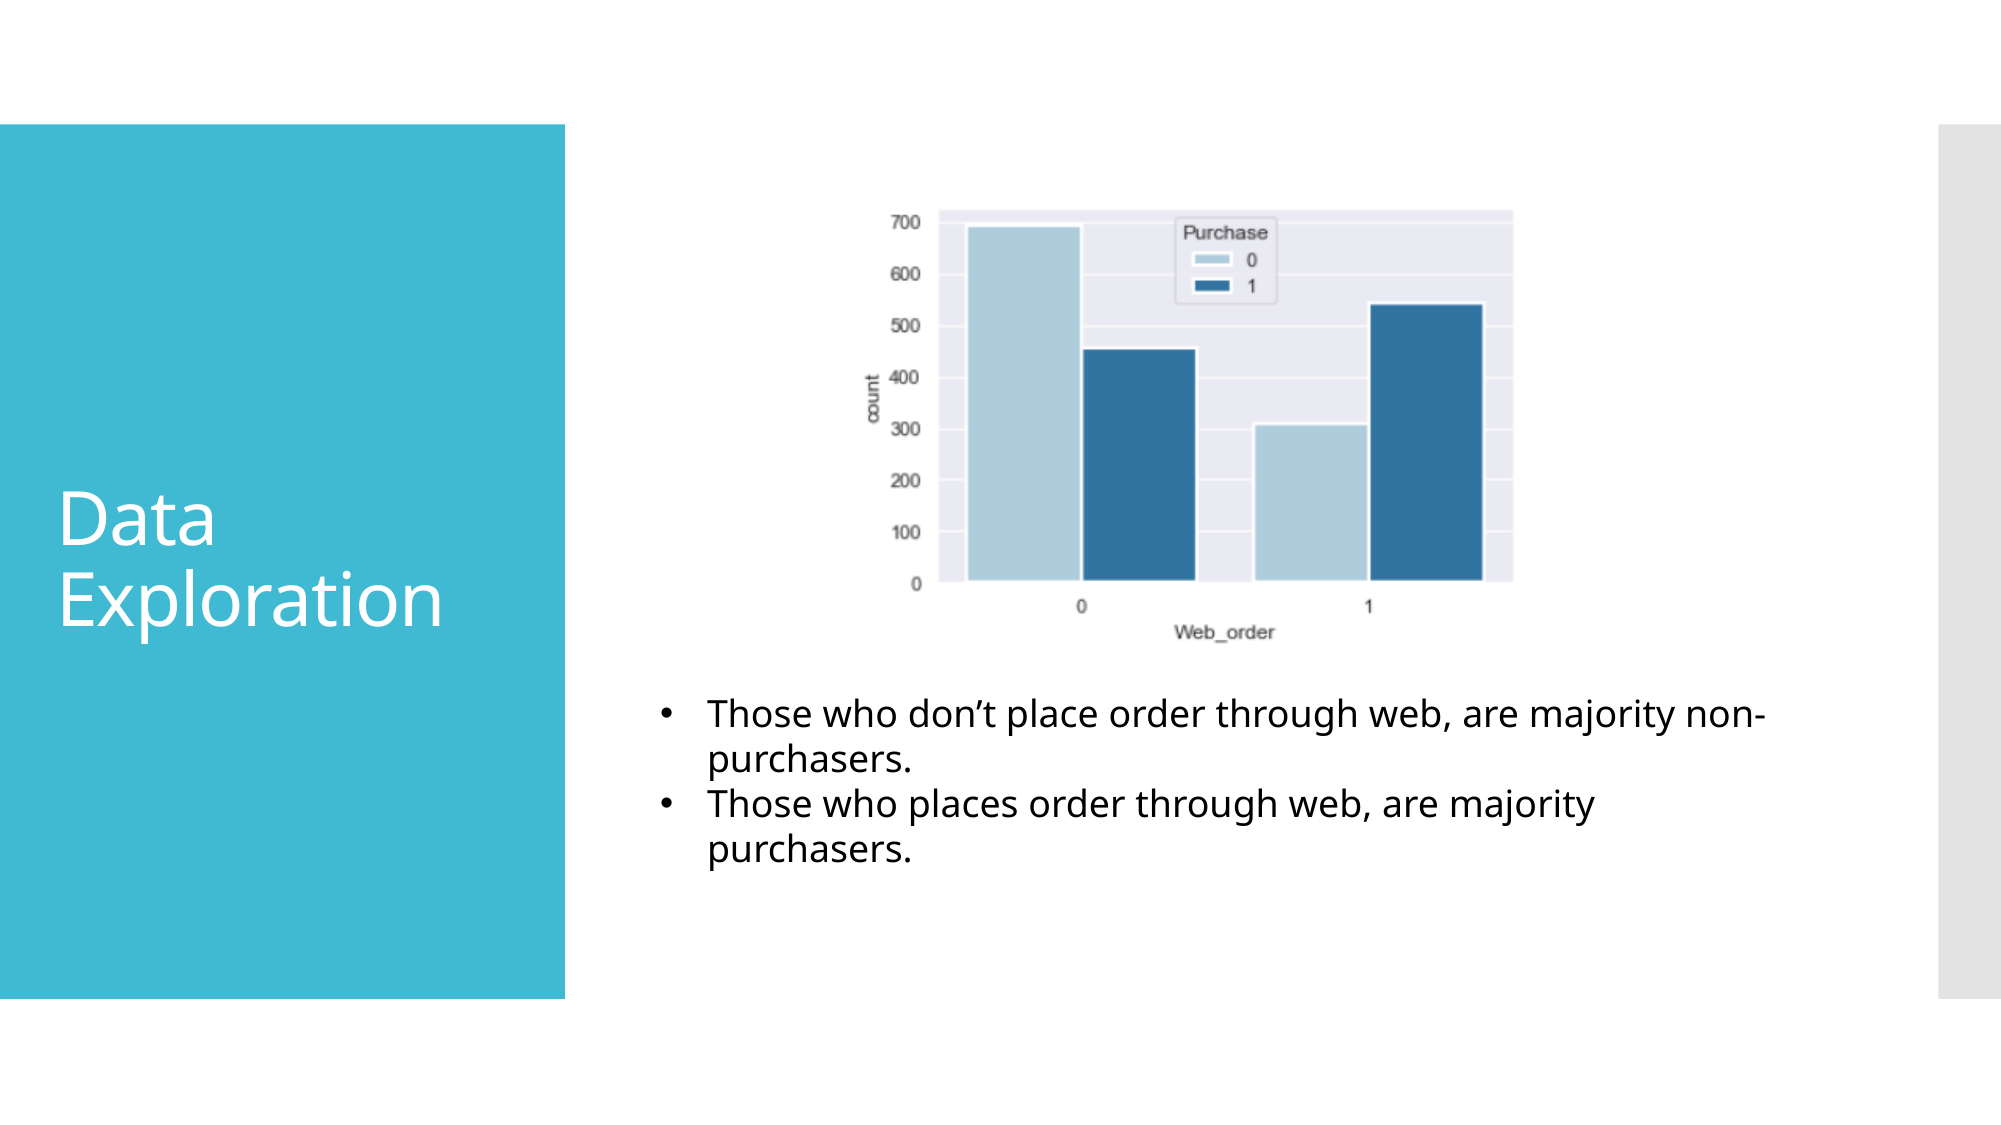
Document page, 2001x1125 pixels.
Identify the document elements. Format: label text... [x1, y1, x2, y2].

title Data Exploration [41, 184, 525, 940]
text_box Those who don’t place order through web, are majority non-purchasers. Those who places order through web, are majority purchasers. [645, 682, 1811, 878]
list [824, 172, 1632, 668]
